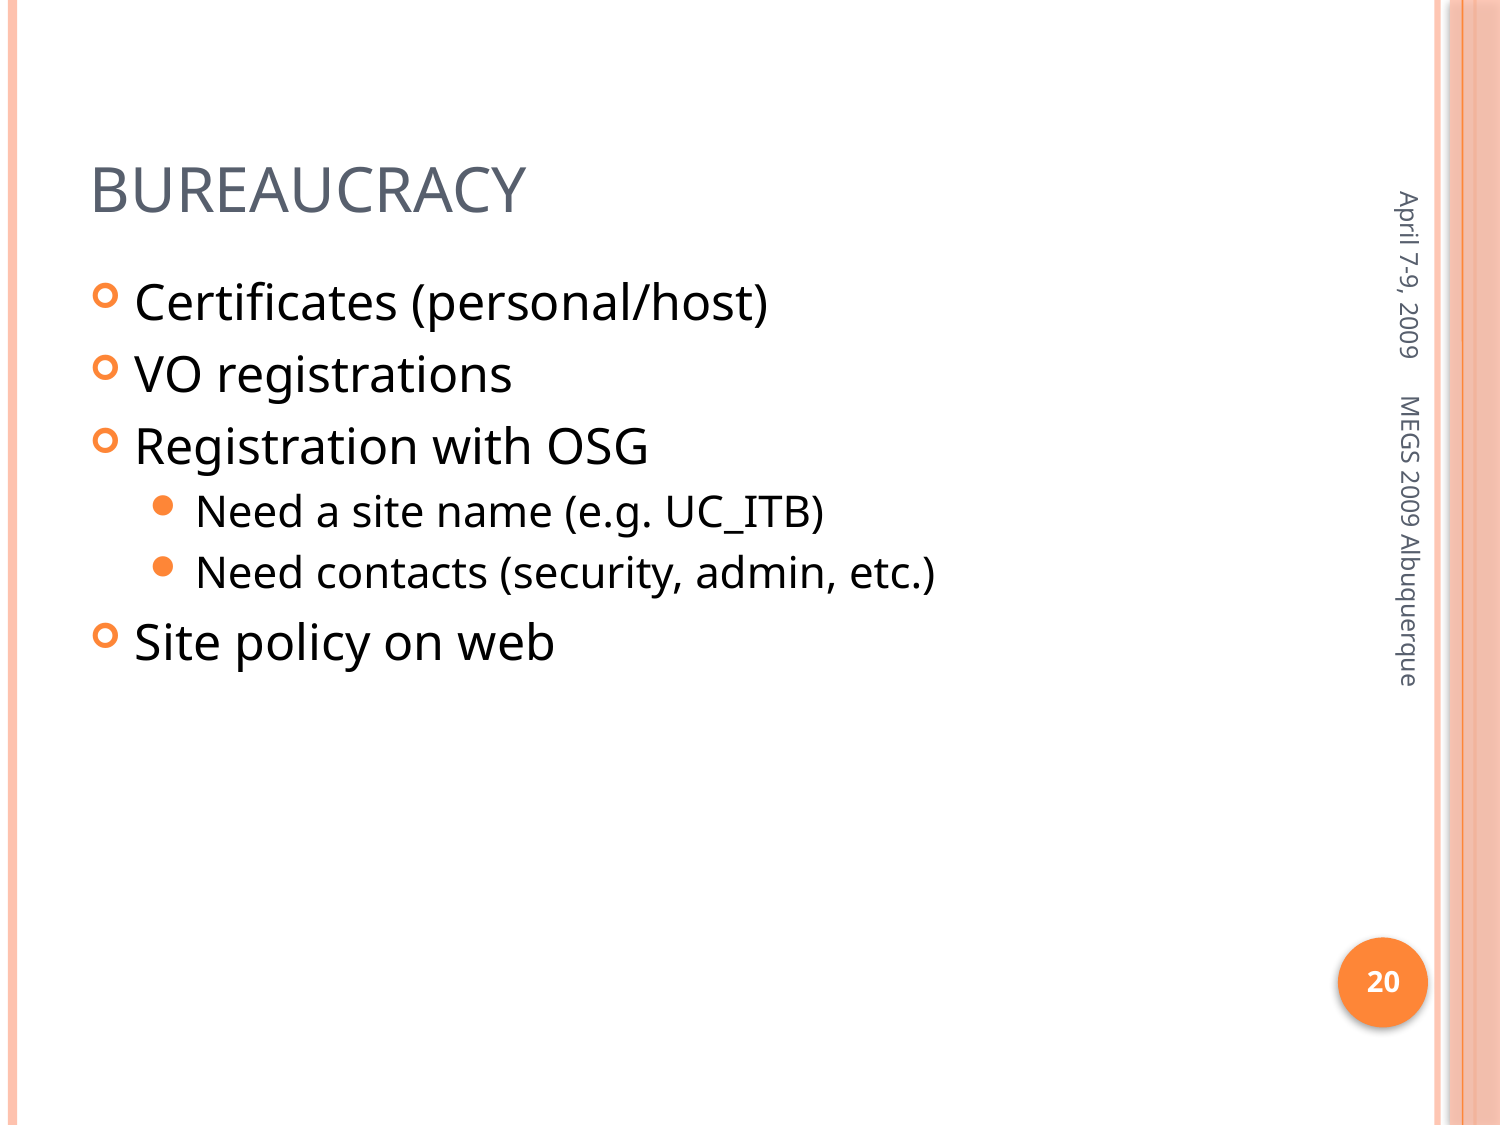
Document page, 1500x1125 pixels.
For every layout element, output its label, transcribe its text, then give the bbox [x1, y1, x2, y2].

list Certificates (personal/host) VO registrations Registration with OSG Need a site name (e.g. UC_ITB) Need contacts (security, admin, etc.) Site policy on web [75, 262, 1300, 1062]
title Bureaucracy [75, 45, 1300, 233]
footer MEGS 2009 Albuquerque [1379, 380, 1440, 906]
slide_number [1378, 43, 1442, 374]
slide_number 20 [1333, 940, 1434, 1027]
